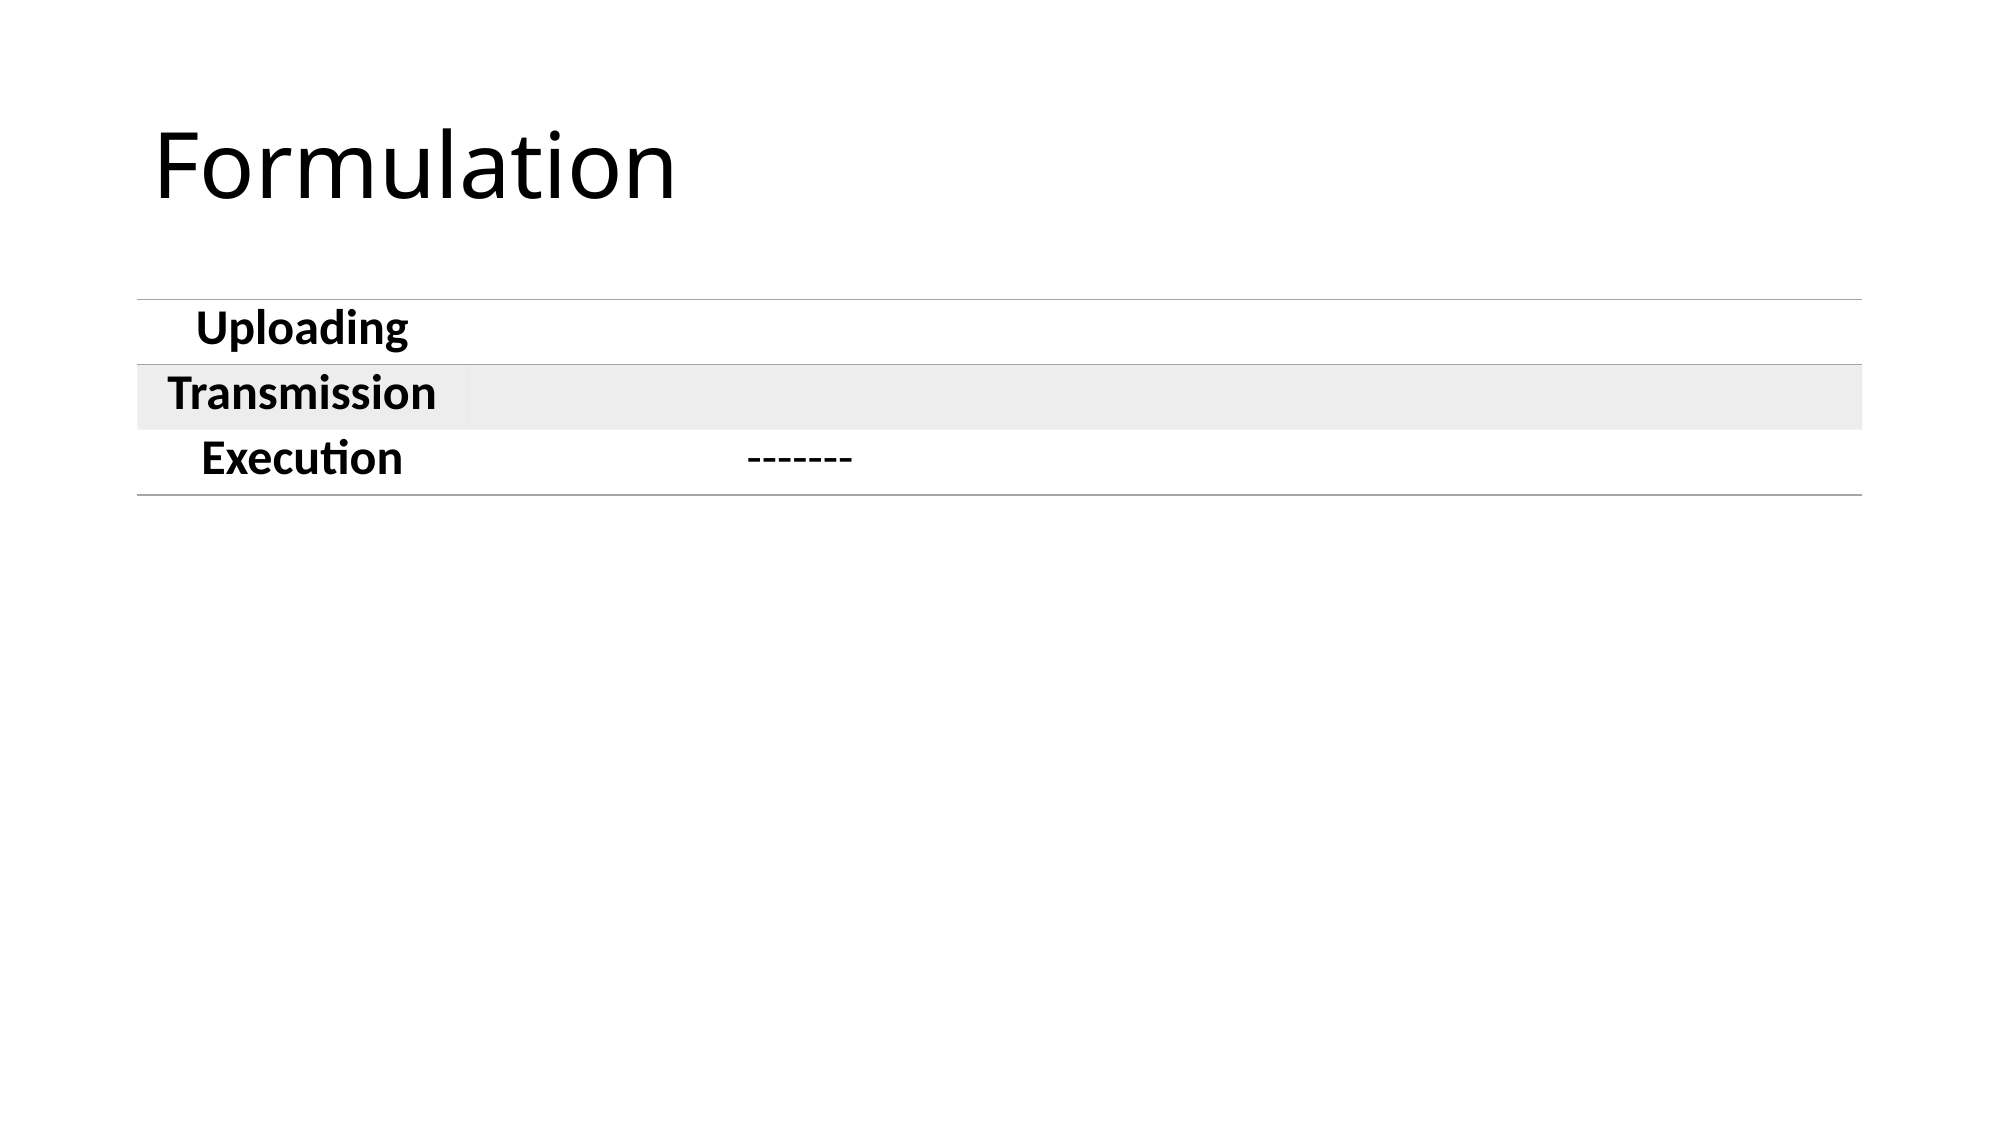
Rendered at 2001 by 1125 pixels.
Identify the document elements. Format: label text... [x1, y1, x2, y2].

title Formulation [137, 59, 1863, 278]
